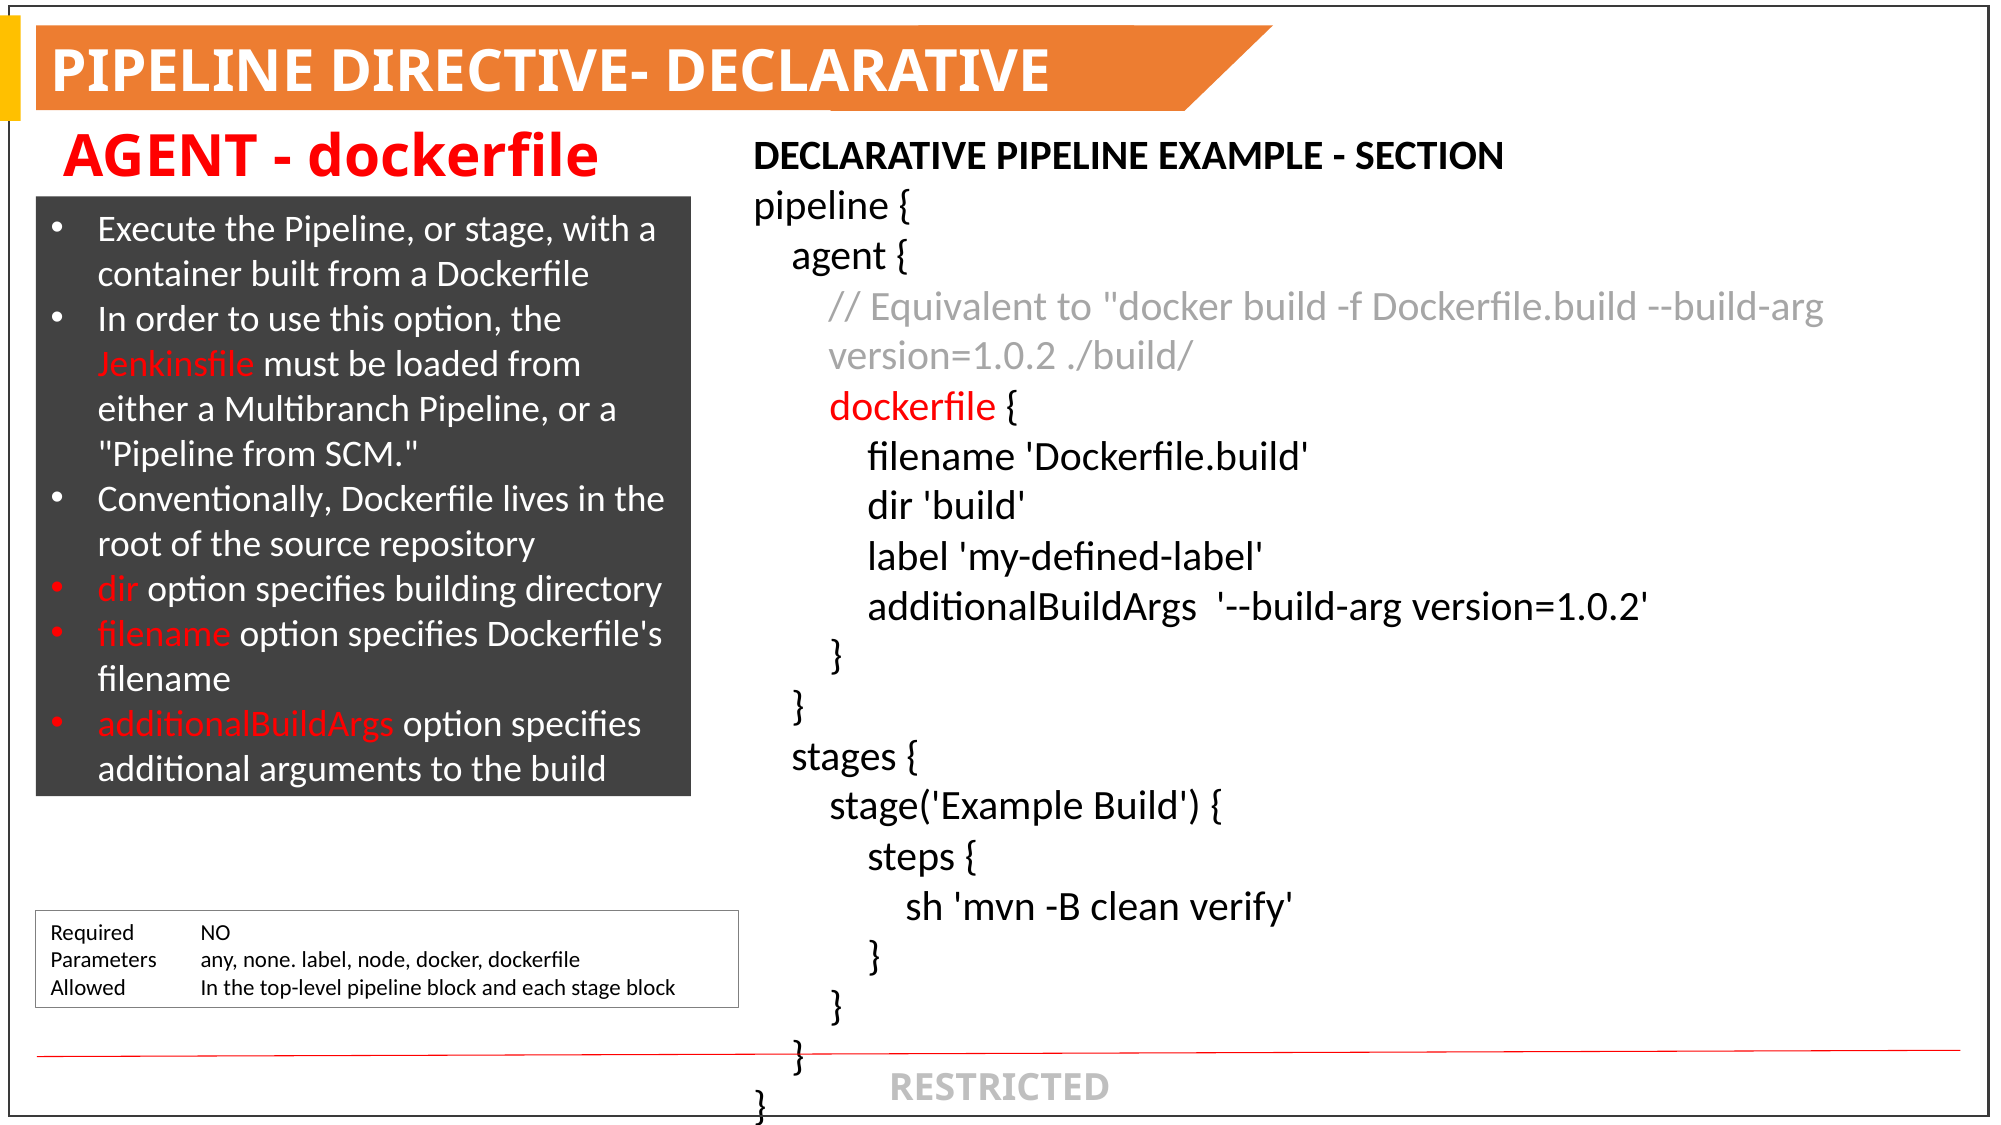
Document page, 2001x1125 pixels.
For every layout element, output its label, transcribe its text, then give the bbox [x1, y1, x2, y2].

text_box [8, 5, 1990, 1117]
text_box [0, 14, 22, 122]
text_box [36, 1050, 1961, 1116]
text_box DECLARATIVE PIPELINE EXAMPLE - SECTION pipeline { agent { // Equivalent to "docker build -f Dockerfile.build --build-arg version=1.0.2 ./build/ dockerfile { filename 'Dockerfile.build' dir 'build' label 'my-defined-label' additionalBuildArgs '--build-arg version=1.0.2' } } stages { stage('Example Build') { steps { sh 'mvn -B clean verify' } } } } [738, 1117, 1989, 1125]
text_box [35, 25, 1273, 111]
text_box Required NO Parameters any, none. label, node, docker, dockerfile Allowed In the top-level pipeline block and each stage block [35, 910, 739, 1008]
text_box Execute the Pipeline, or stage, with a container built from a Dockerfile In order to use this option, the Jenkinsfile must be loaded from either a Multibranch Pipeline, or a "Pipeline from SCM." Conventionally, Dockerfile lives in the root of the source repository dir option specifies building directory filename option specifies Dockerfile's filename additionalBuildArgs option specifies additional arguments to the build [35, 196, 691, 797]
text_box AGENT - dockerfile [49, 111, 616, 196]
